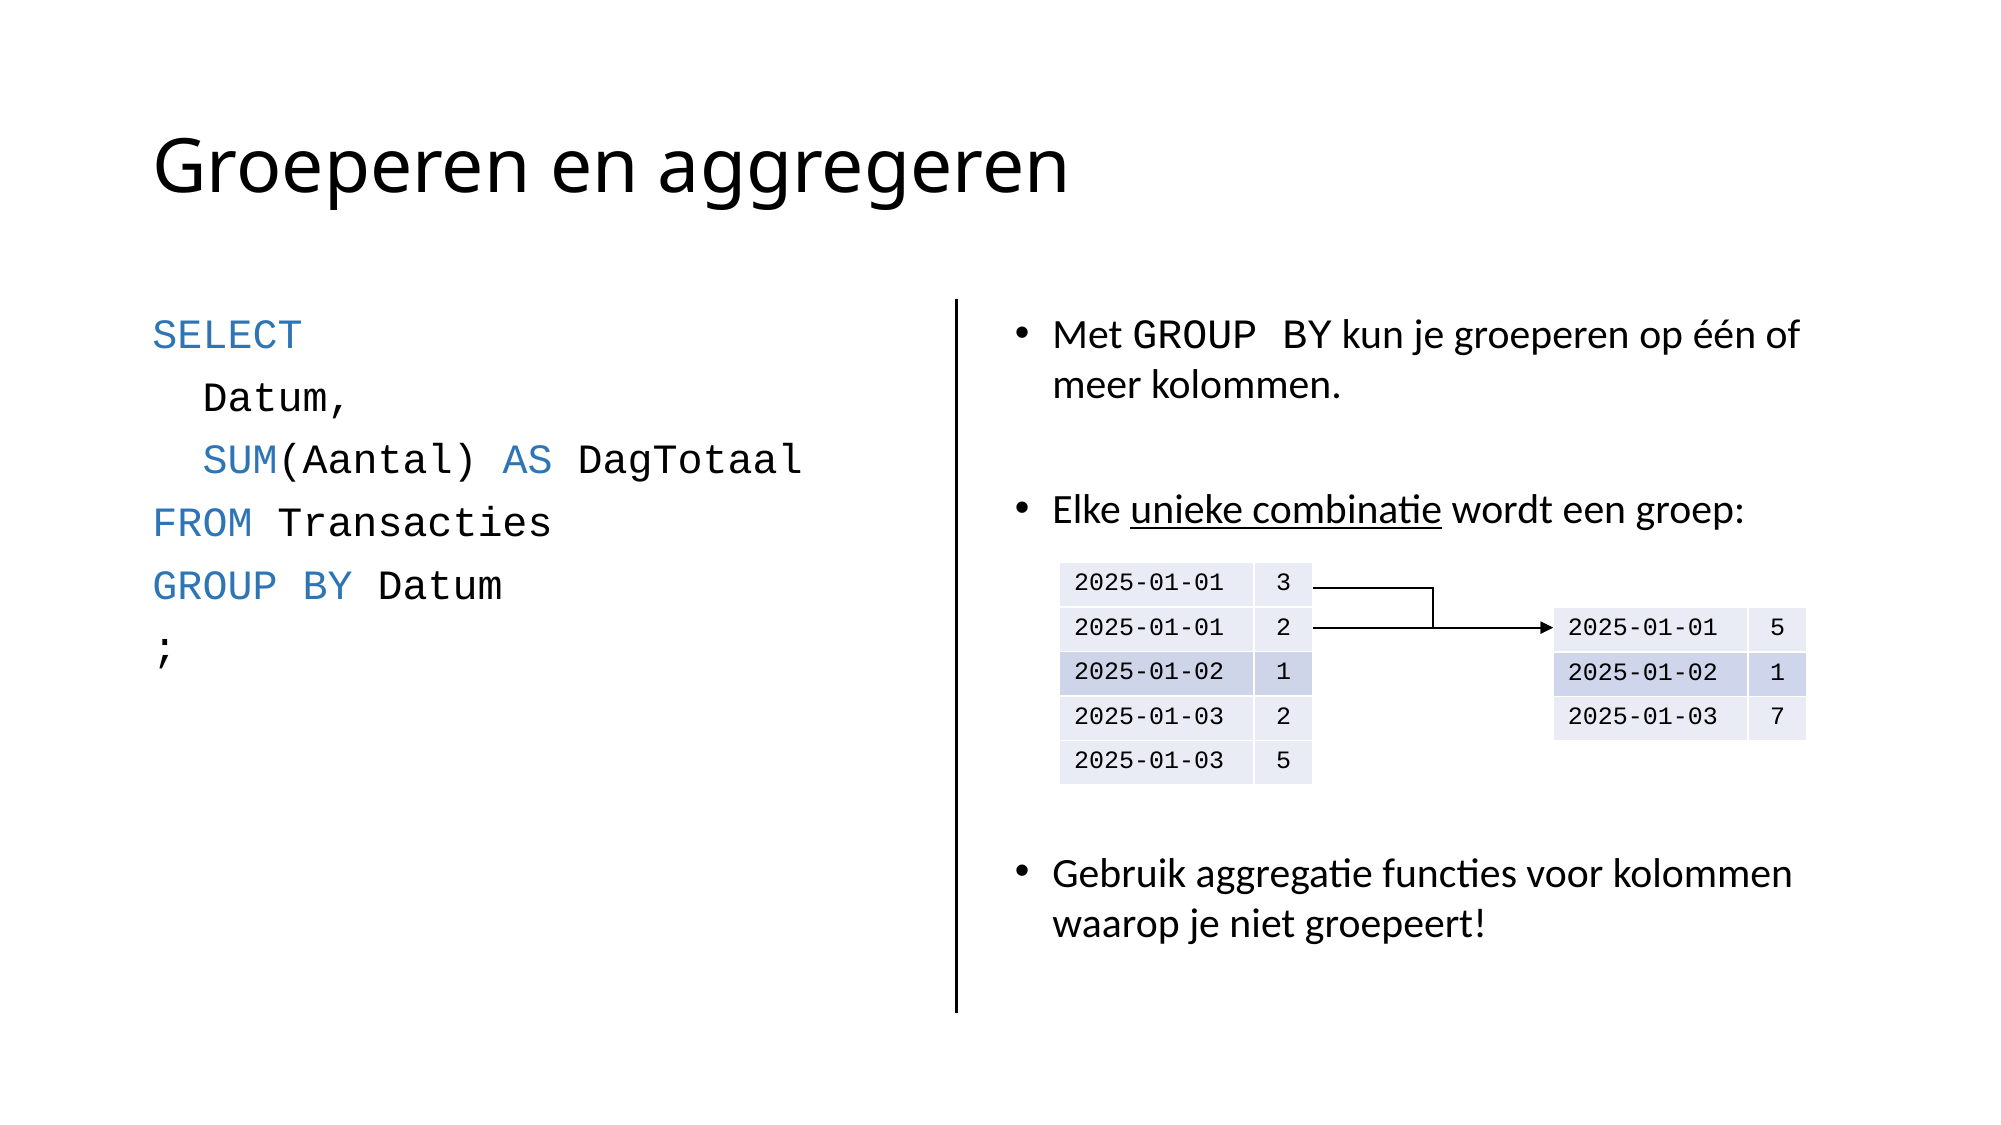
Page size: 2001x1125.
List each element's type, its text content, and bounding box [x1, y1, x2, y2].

table_cell 2025-01-02 [1060, 652, 1253, 695]
table_cell 2 [1255, 697, 1312, 740]
list SELECT Datum, SUM(Aantal) AS DagTotaal FROM Transacties GROUP BY Datum ; [137, 299, 956, 1014]
list SELECT Datum, SUM(Aantal) AS DagTotaal FROM Transacties GROUP BY Datum ; [957, 299, 961, 1014]
title Groeperen en aggregeren [137, 59, 1863, 278]
table_cell 5 [1255, 741, 1312, 784]
table_cell 2025-01-03 [1060, 697, 1253, 740]
table_cell 1 [1255, 652, 1312, 695]
table_cell 2 [1255, 608, 1312, 651]
table_cell 1 [1749, 653, 1806, 696]
table_cell 2025-01-03 [1060, 741, 1253, 784]
table_header 2025-01-01 [1060, 563, 1253, 606]
table_cell 2025-01-02 [1554, 653, 1747, 696]
text_box Met GROUP BY kun je groeperen op één of meer kolommen. Elke unieke combinatie wordt een groep: Gebruik aggregatie functies voor kolommen waarop je niet groepeert! [999, 299, 1863, 1014]
table_header 3 [1255, 563, 1312, 606]
table_cell 2025-01-03 [1554, 697, 1747, 740]
table_cell 2025-01-01 [1060, 608, 1253, 651]
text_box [1313, 588, 1553, 627]
table_header 2025-01-01 [1554, 608, 1747, 651]
table_cell 7 [1749, 697, 1806, 740]
table_header 5 [1749, 608, 1806, 651]
